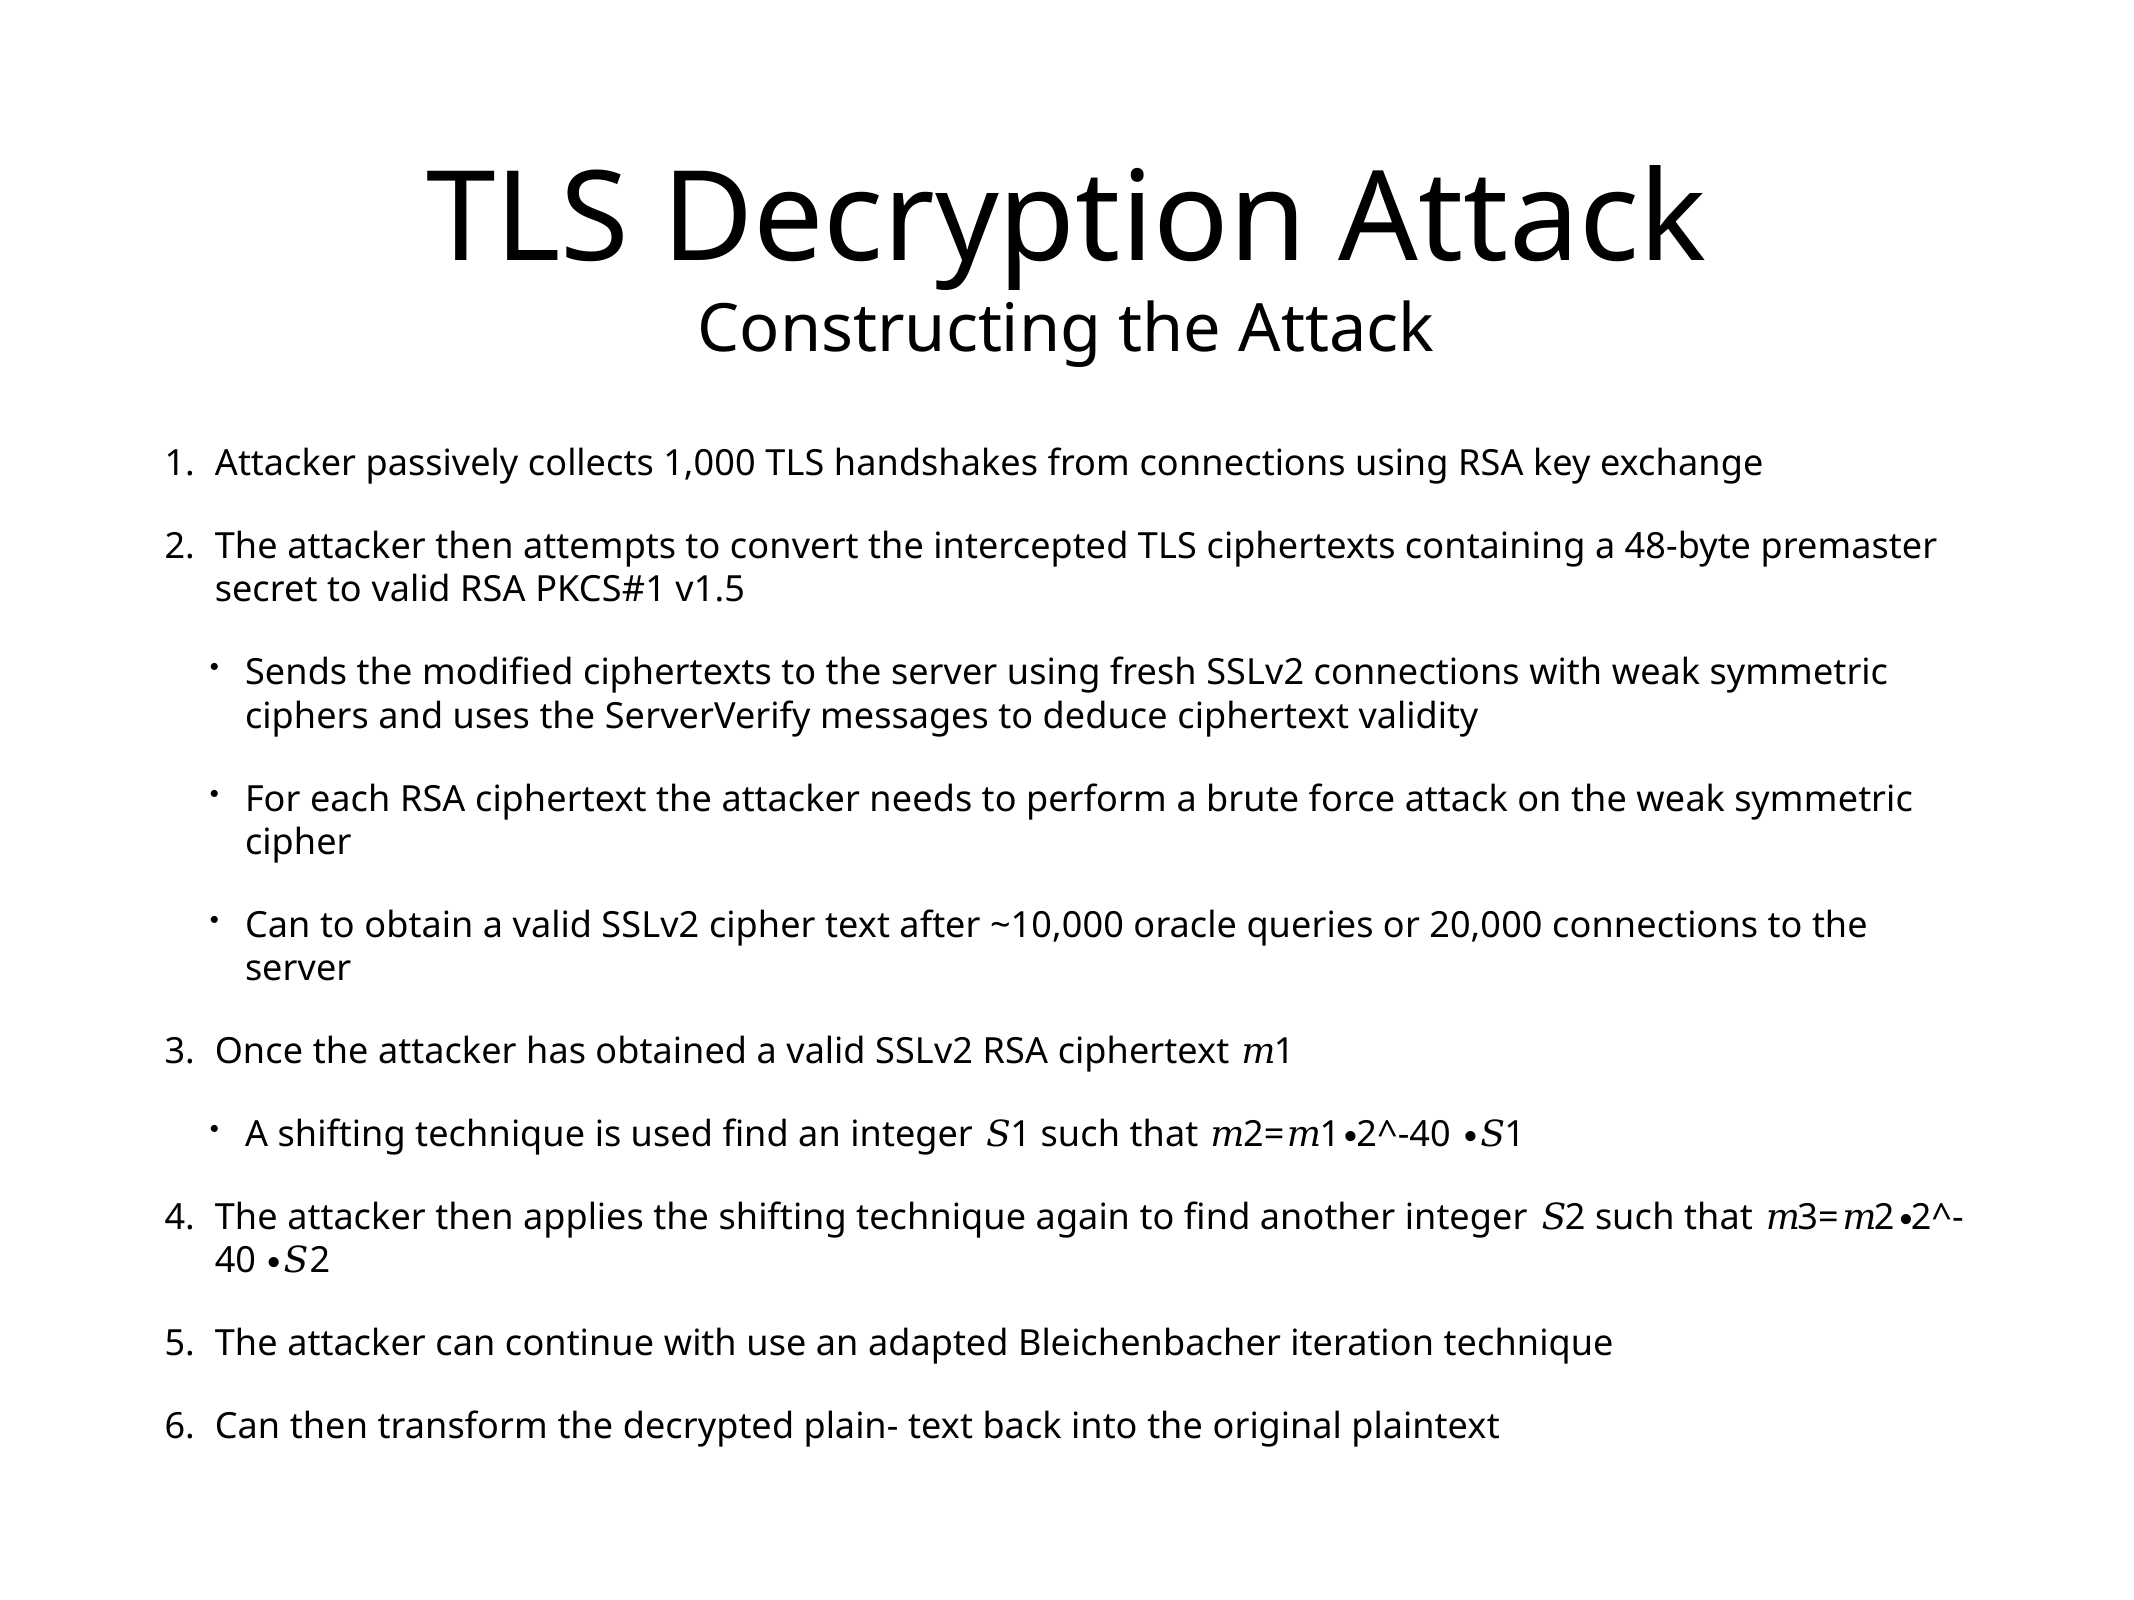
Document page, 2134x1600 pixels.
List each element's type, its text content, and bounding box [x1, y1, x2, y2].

list Attacker passively collects 1,000 TLS handshakes from connections using RSA key exchange The attacker then attempts to convert the intercepted TLS ciphertexts containing a 48-byte premaster secret to valid RSA PKCS#1 v1.5 Sends the modified ciphertexts to the server using fresh SSLv2 connections with weak symmetric ciphers and uses the ServerVerify messages to deduce ciphertext validity For each RSA ciphertext the attacker needs to perform a brute force attack on the weak symmetric cipher Can to obtain a valid SSLv2 cipher text after ~10,000 oracle queries or 20,000 connections to the server Once the attacker has obtained a valid SSLv2 RSA ciphertext 𝑚1 A shifting technique is used find an integer 𝑆1 such that 𝑚2=𝑚1∙2^-40 ∙𝑆1 The attacker then applies the shifting technique again to find another integer 𝑆2 such that 𝑚3=𝑚2∙2^-40 ∙𝑆2 The attacker can continue with use an adapted Bleichenbacher iteration technique Can then transform the decrypted plain- text back into the original plaintext [155, 426, 1978, 1459]
title TLS Decryption Attack Constructing the Attack [155, 72, 1978, 426]
